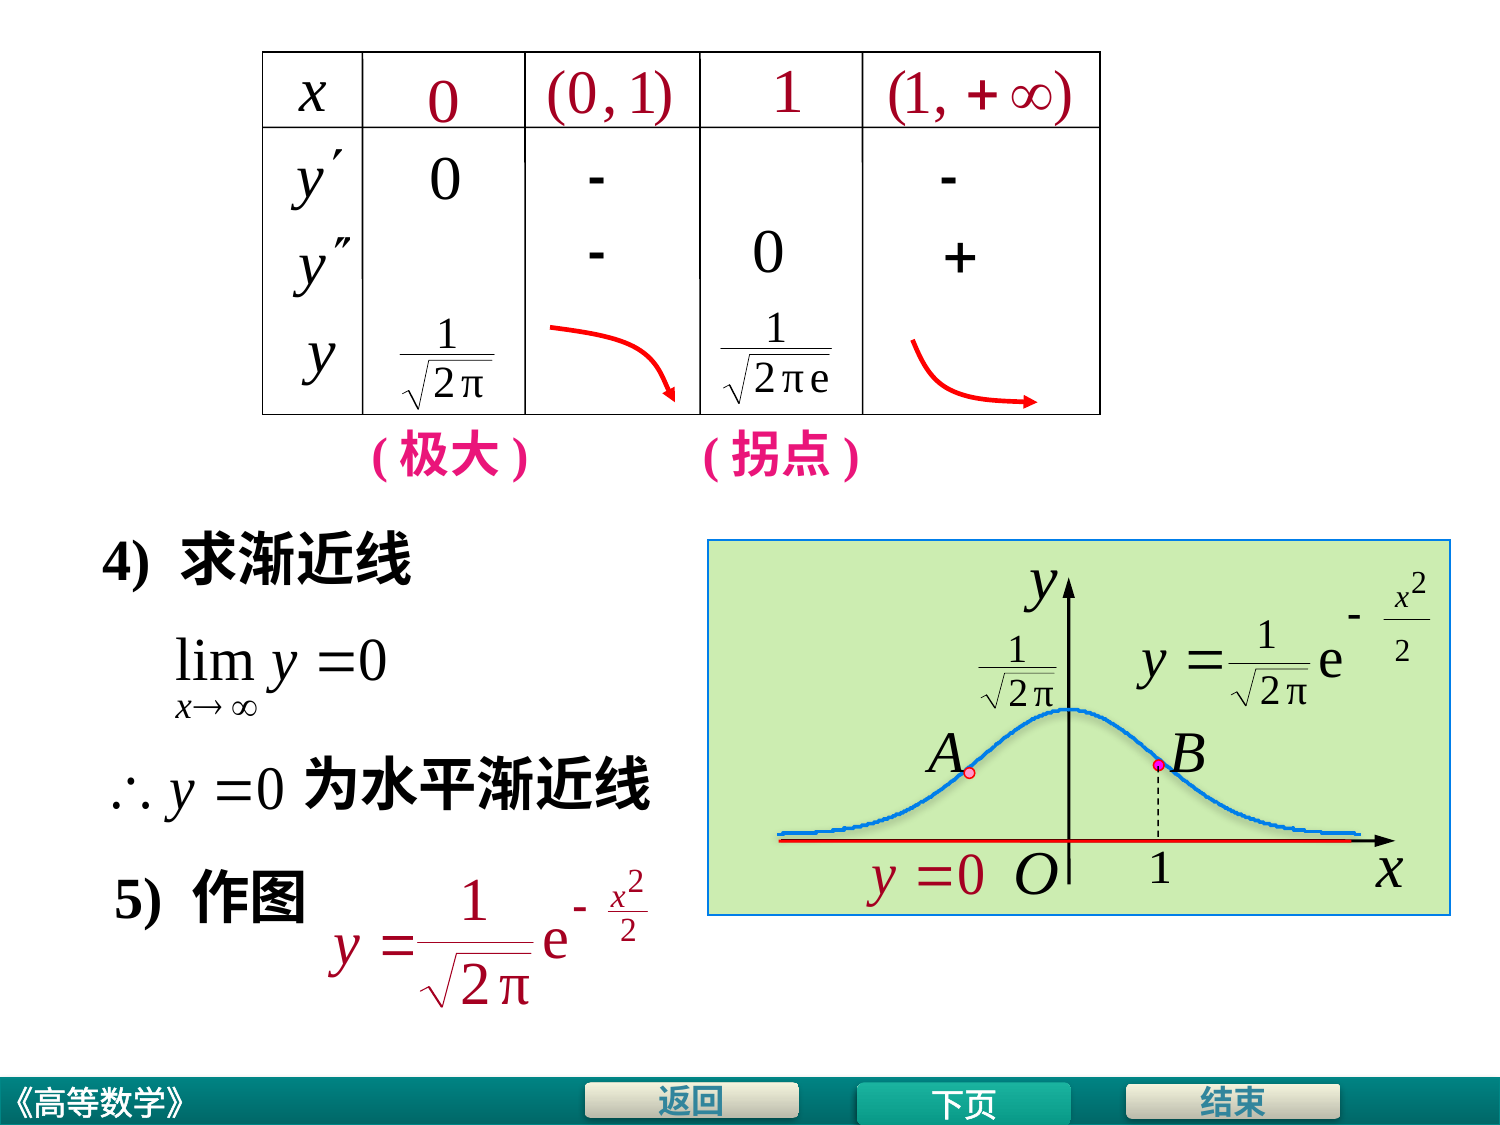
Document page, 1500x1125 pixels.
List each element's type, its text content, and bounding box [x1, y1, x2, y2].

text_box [1070, 709, 1361, 835]
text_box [1401, 563, 1433, 711]
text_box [262, 51, 1101, 490]
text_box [780, 565, 1408, 901]
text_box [324, 861, 653, 1012]
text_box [170, 627, 401, 724]
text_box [862, 847, 987, 913]
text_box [974, 628, 1060, 713]
title 4) 求渐近线 [87, 514, 437, 640]
text_box 下页 [856, 1082, 1072, 1125]
text_box 为水平渐近线 [287, 739, 700, 825]
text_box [1149, 726, 1209, 887]
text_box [919, 726, 975, 779]
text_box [112, 762, 289, 828]
text_box 5) 作图 [99, 852, 400, 938]
text_box [707, 539, 1450, 915]
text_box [776, 709, 1070, 835]
